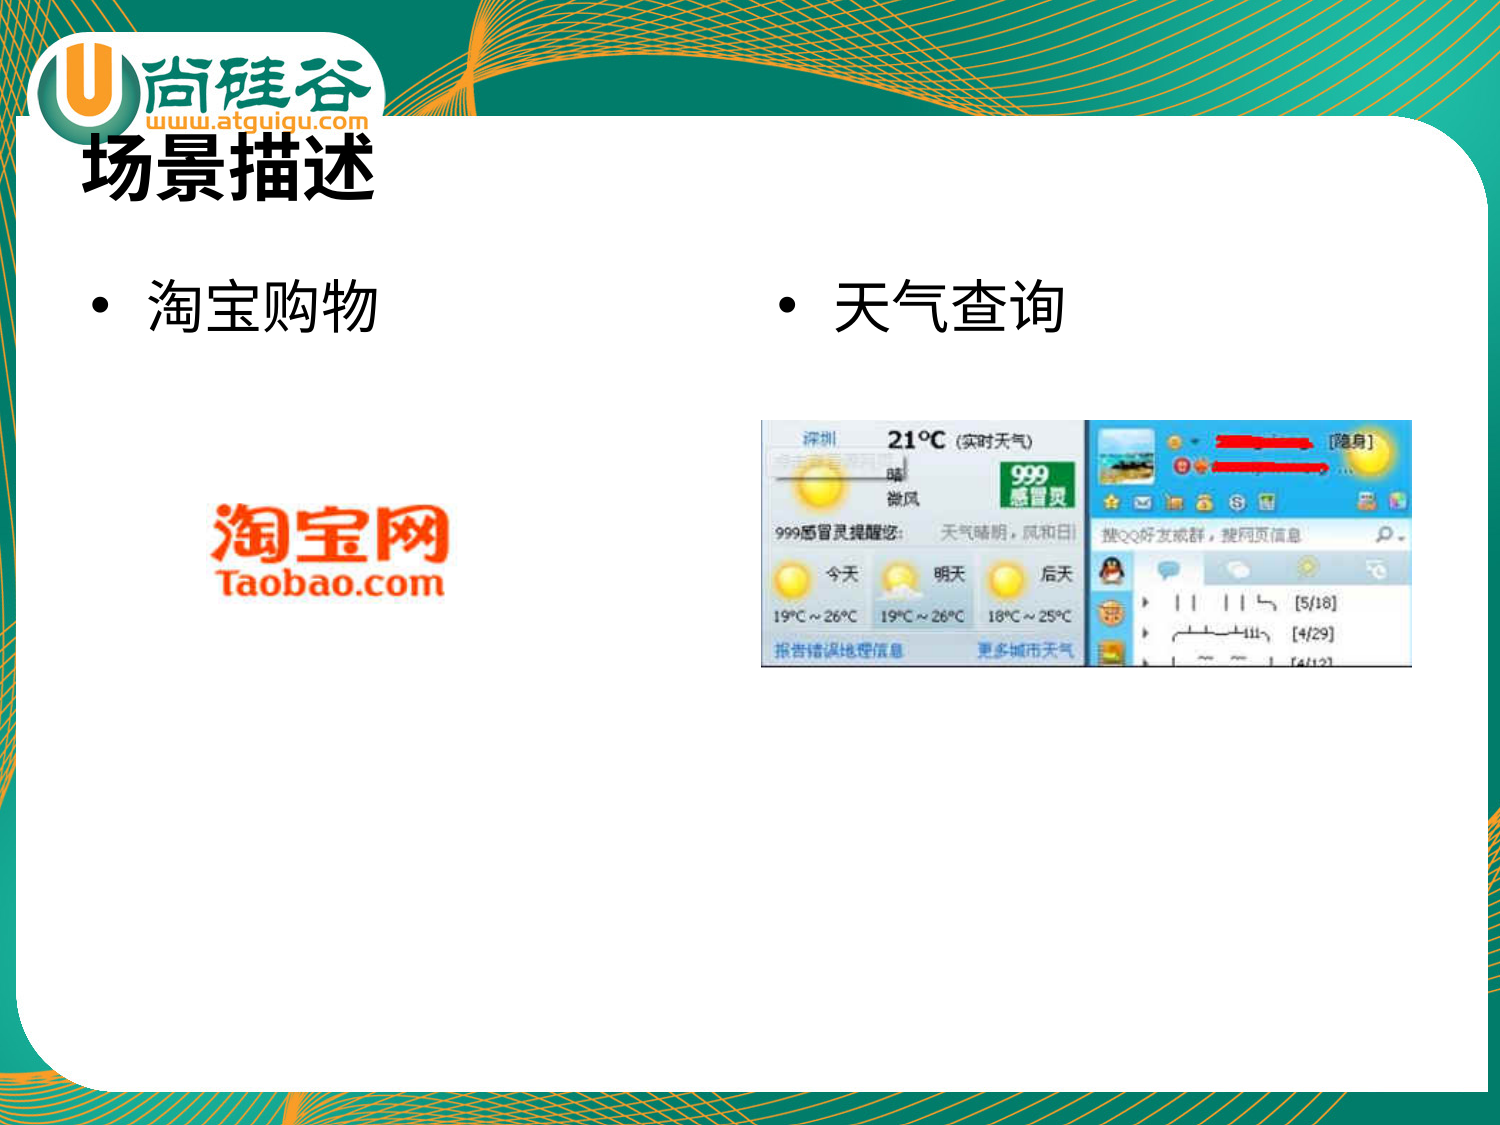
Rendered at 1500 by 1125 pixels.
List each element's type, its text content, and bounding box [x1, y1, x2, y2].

list 淘宝购物 [75, 262, 738, 1005]
list 天气查询 [762, 262, 1425, 1005]
title 场景描述 [64, 113, 1415, 219]
picture [0, 0, 1500, 1125]
